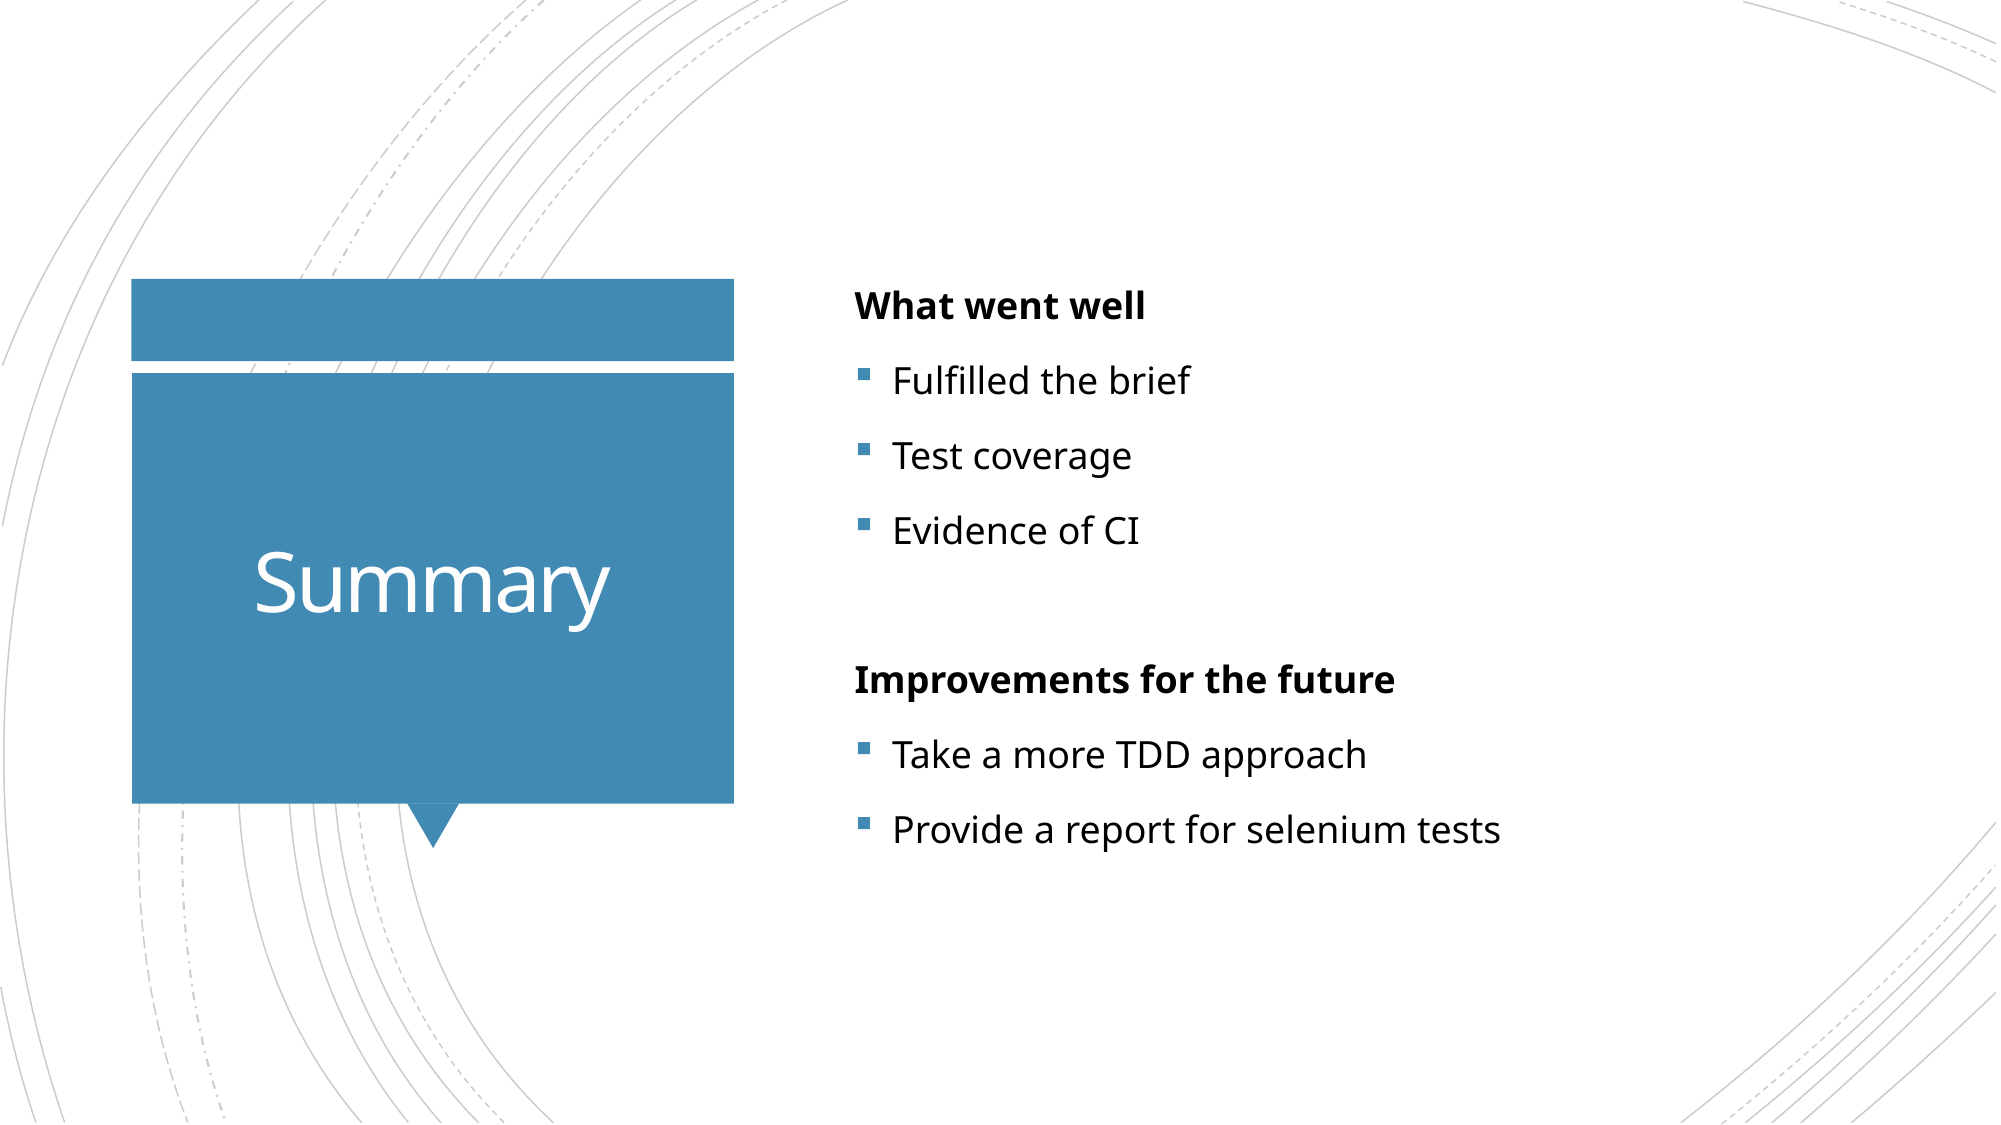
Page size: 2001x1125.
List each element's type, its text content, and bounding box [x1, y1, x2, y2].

title Summary [145, 385, 720, 789]
list What went well Fulfilled the brief Test coverage Evidence of CI Improvements for the future Take a more TDD approach Provide a report for selenium tests [839, 131, 1871, 993]
